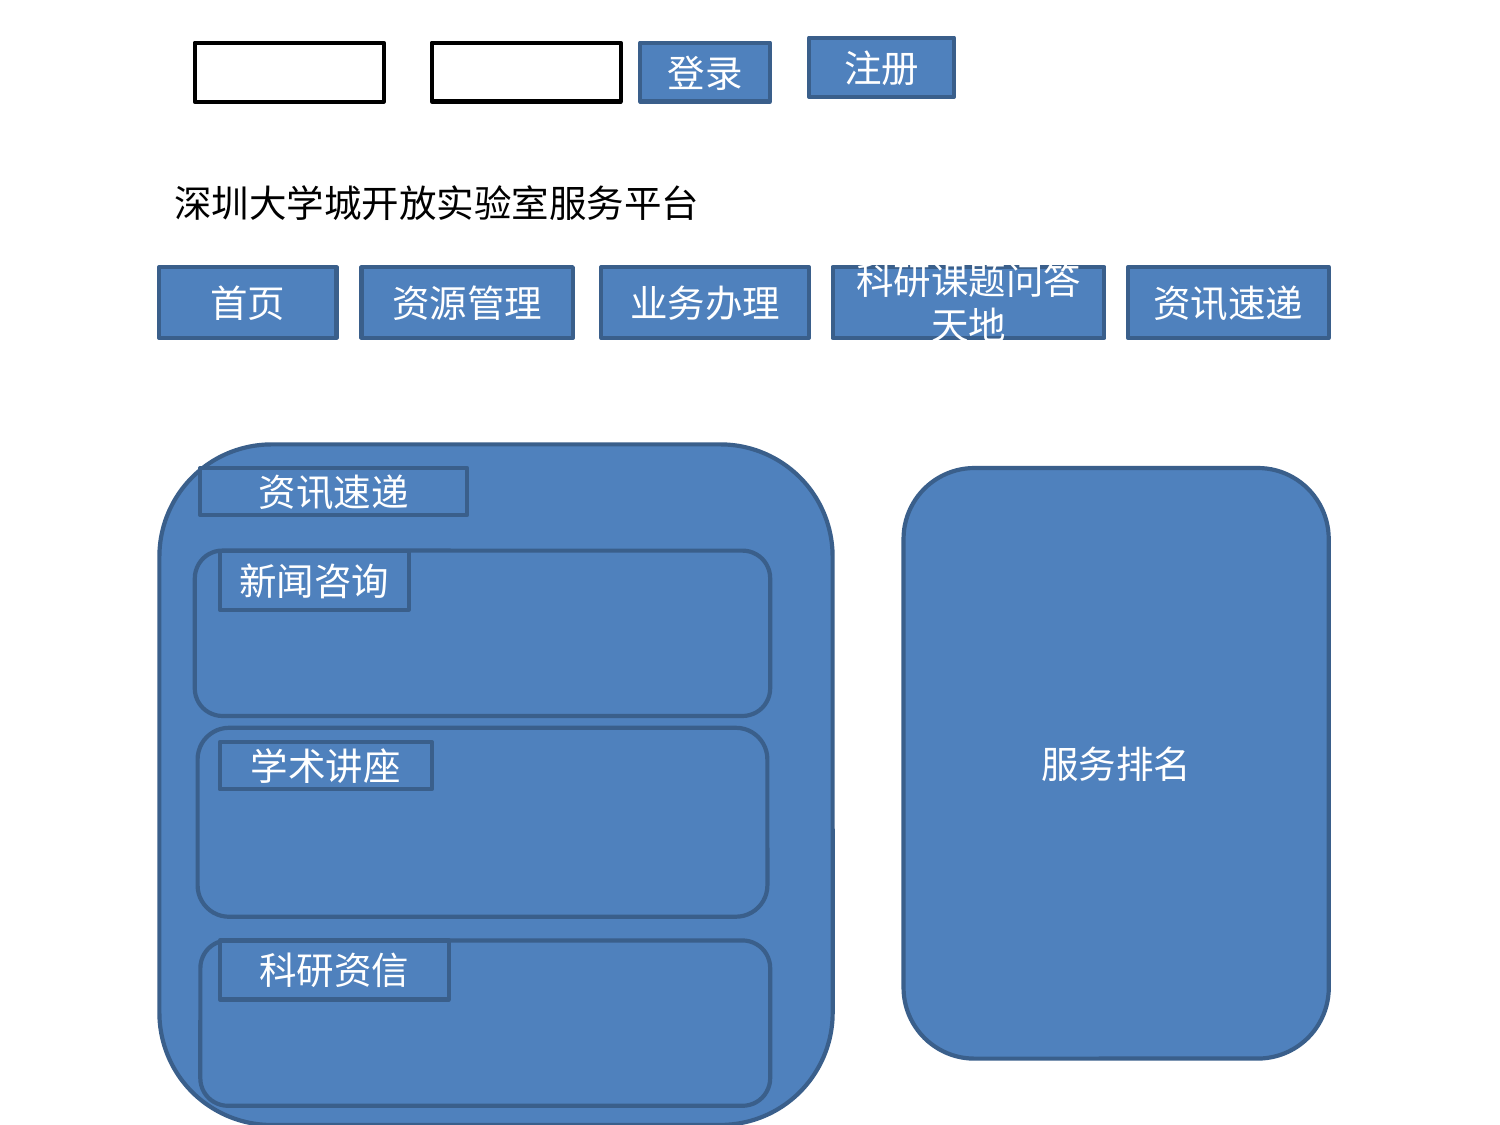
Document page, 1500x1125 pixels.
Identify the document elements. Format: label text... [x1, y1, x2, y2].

text_box [430, 41, 623, 104]
text_box 科研课题问答天地 [831, 265, 1106, 340]
text_box 新闻咨询 [218, 549, 411, 612]
text_box 科研资信 [218, 938, 451, 1002]
text_box [157, 442, 835, 1125]
text_box 资讯速递 [1126, 265, 1331, 340]
text_box 资源管理 [359, 265, 575, 340]
text_box [193, 41, 386, 104]
text_box [195, 725, 770, 919]
text_box 登录 [638, 41, 772, 104]
text_box [192, 548, 773, 719]
text_box 注册 [807, 36, 956, 99]
text_box 学术讲座 [218, 740, 434, 791]
text_box 资讯速递 [198, 466, 469, 517]
text_box 深圳大学城开放实验室服务平台 [159, 172, 739, 233]
text_box 服务排名 [901, 465, 1331, 1061]
text_box 业务办理 [599, 265, 811, 340]
text_box 首页 [157, 265, 339, 340]
text_box [198, 938, 773, 1108]
